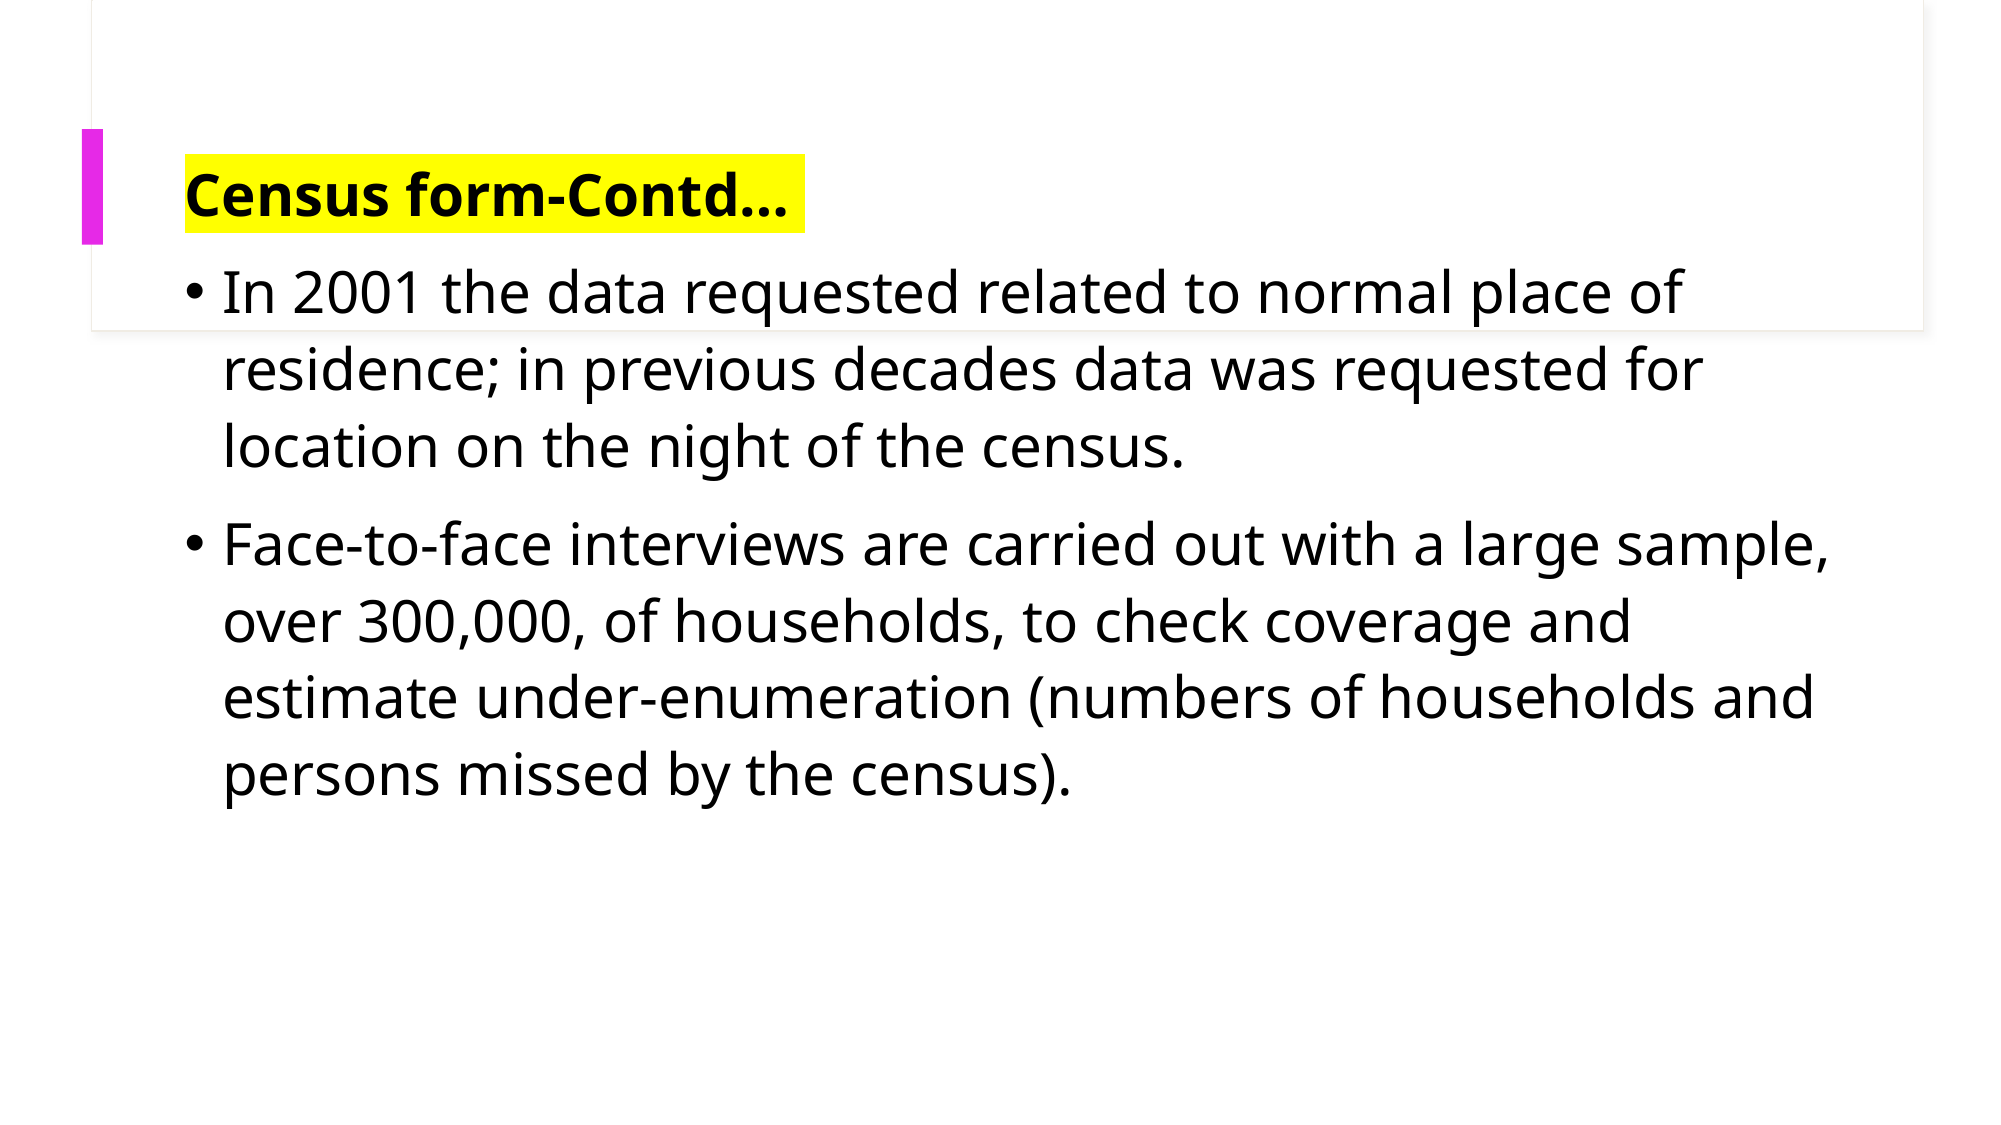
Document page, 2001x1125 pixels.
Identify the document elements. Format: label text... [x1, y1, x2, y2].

list Census form-Contd… In 2001 the data requested related to normal place of residence; in previous decades data was requested for location on the night of the census. Face-to-face interviews are carried out with a large sample, over 300,000, of households, to check coverage and estimate under-enumeration (numbers of households and persons missed by the census). [169, 143, 1851, 1013]
